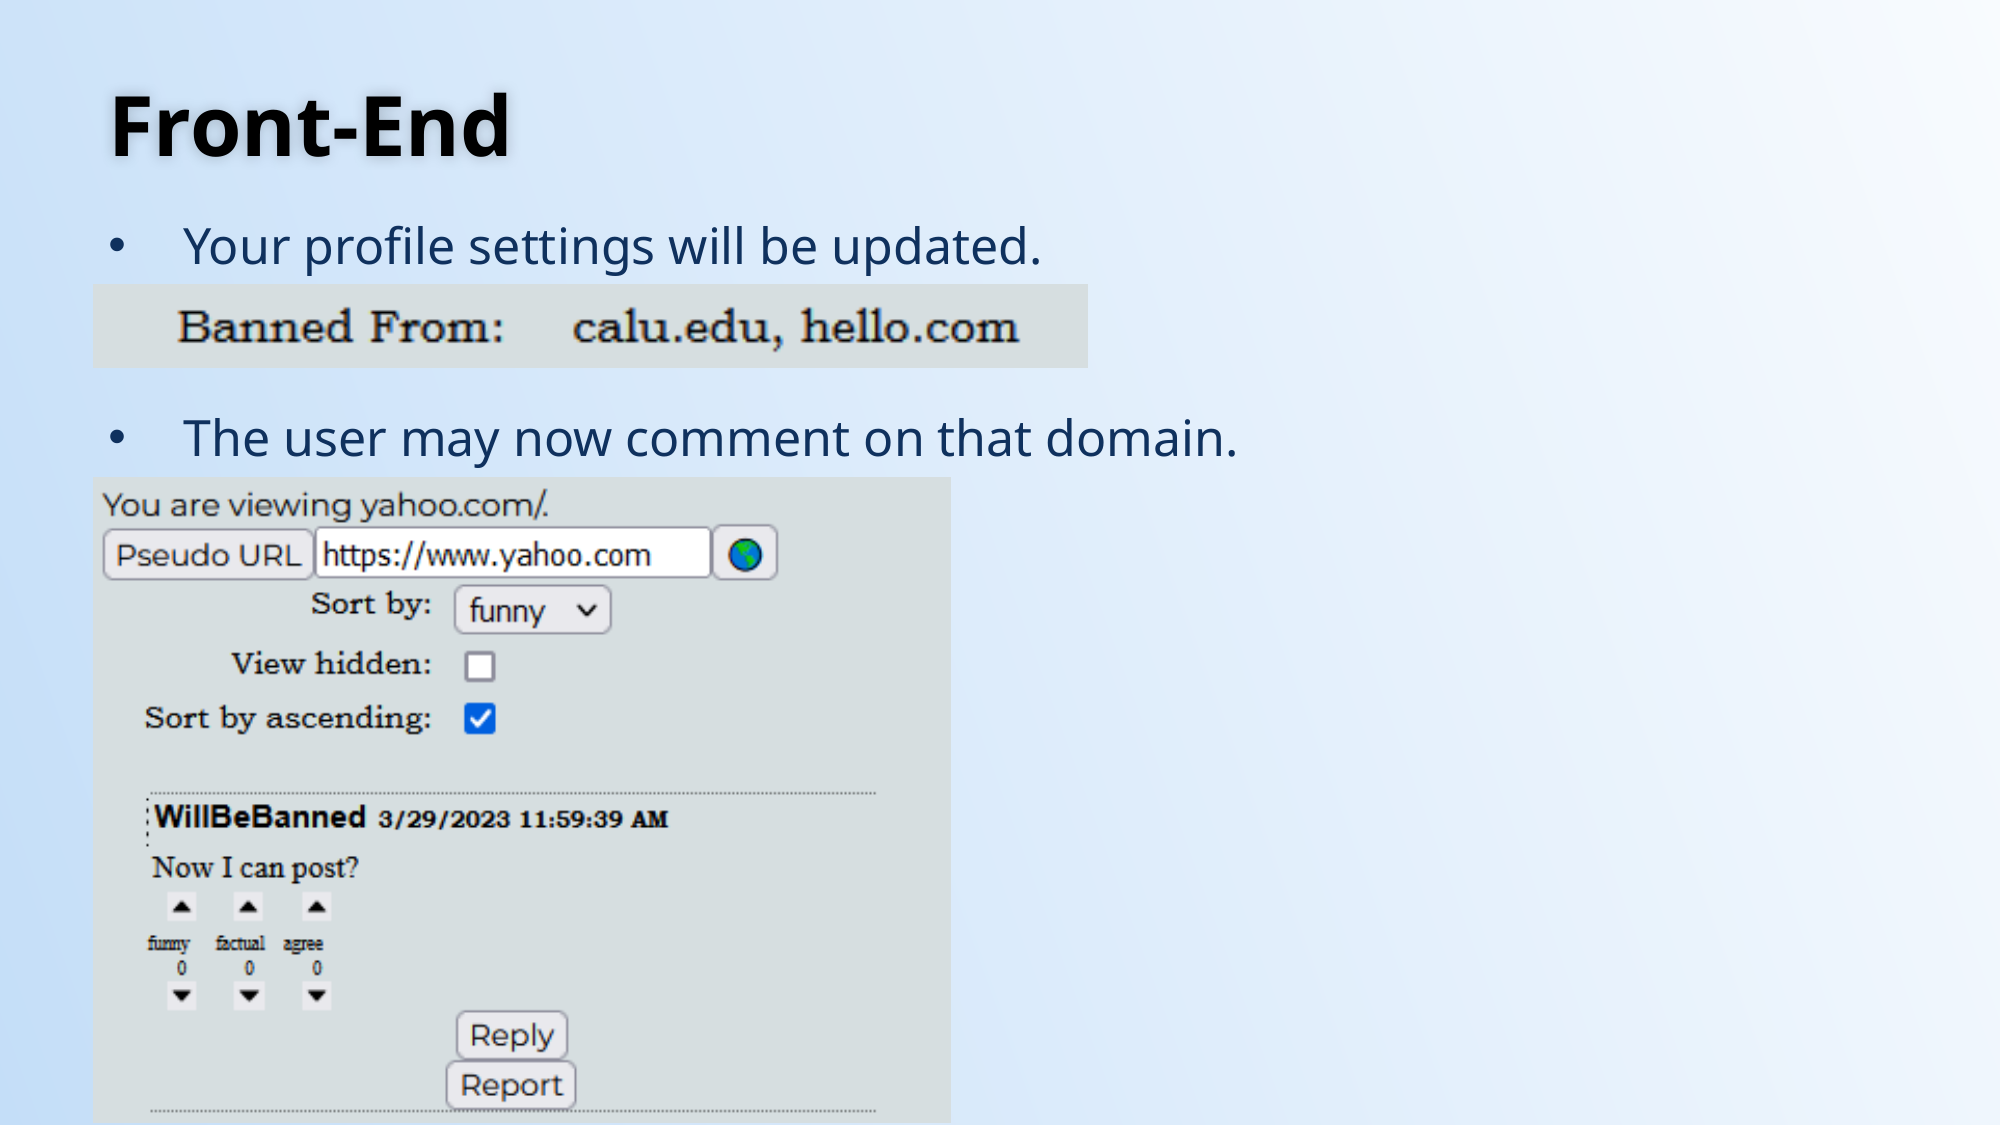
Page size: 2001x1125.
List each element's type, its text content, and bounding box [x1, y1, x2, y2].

picture [93, 284, 1088, 368]
text_box The user may now comment on that domain. [93, 399, 1844, 501]
subtitle Your profile settings will be updated. [93, 206, 1844, 285]
picture [93, 477, 951, 1123]
title Front-End [93, 40, 1844, 181]
